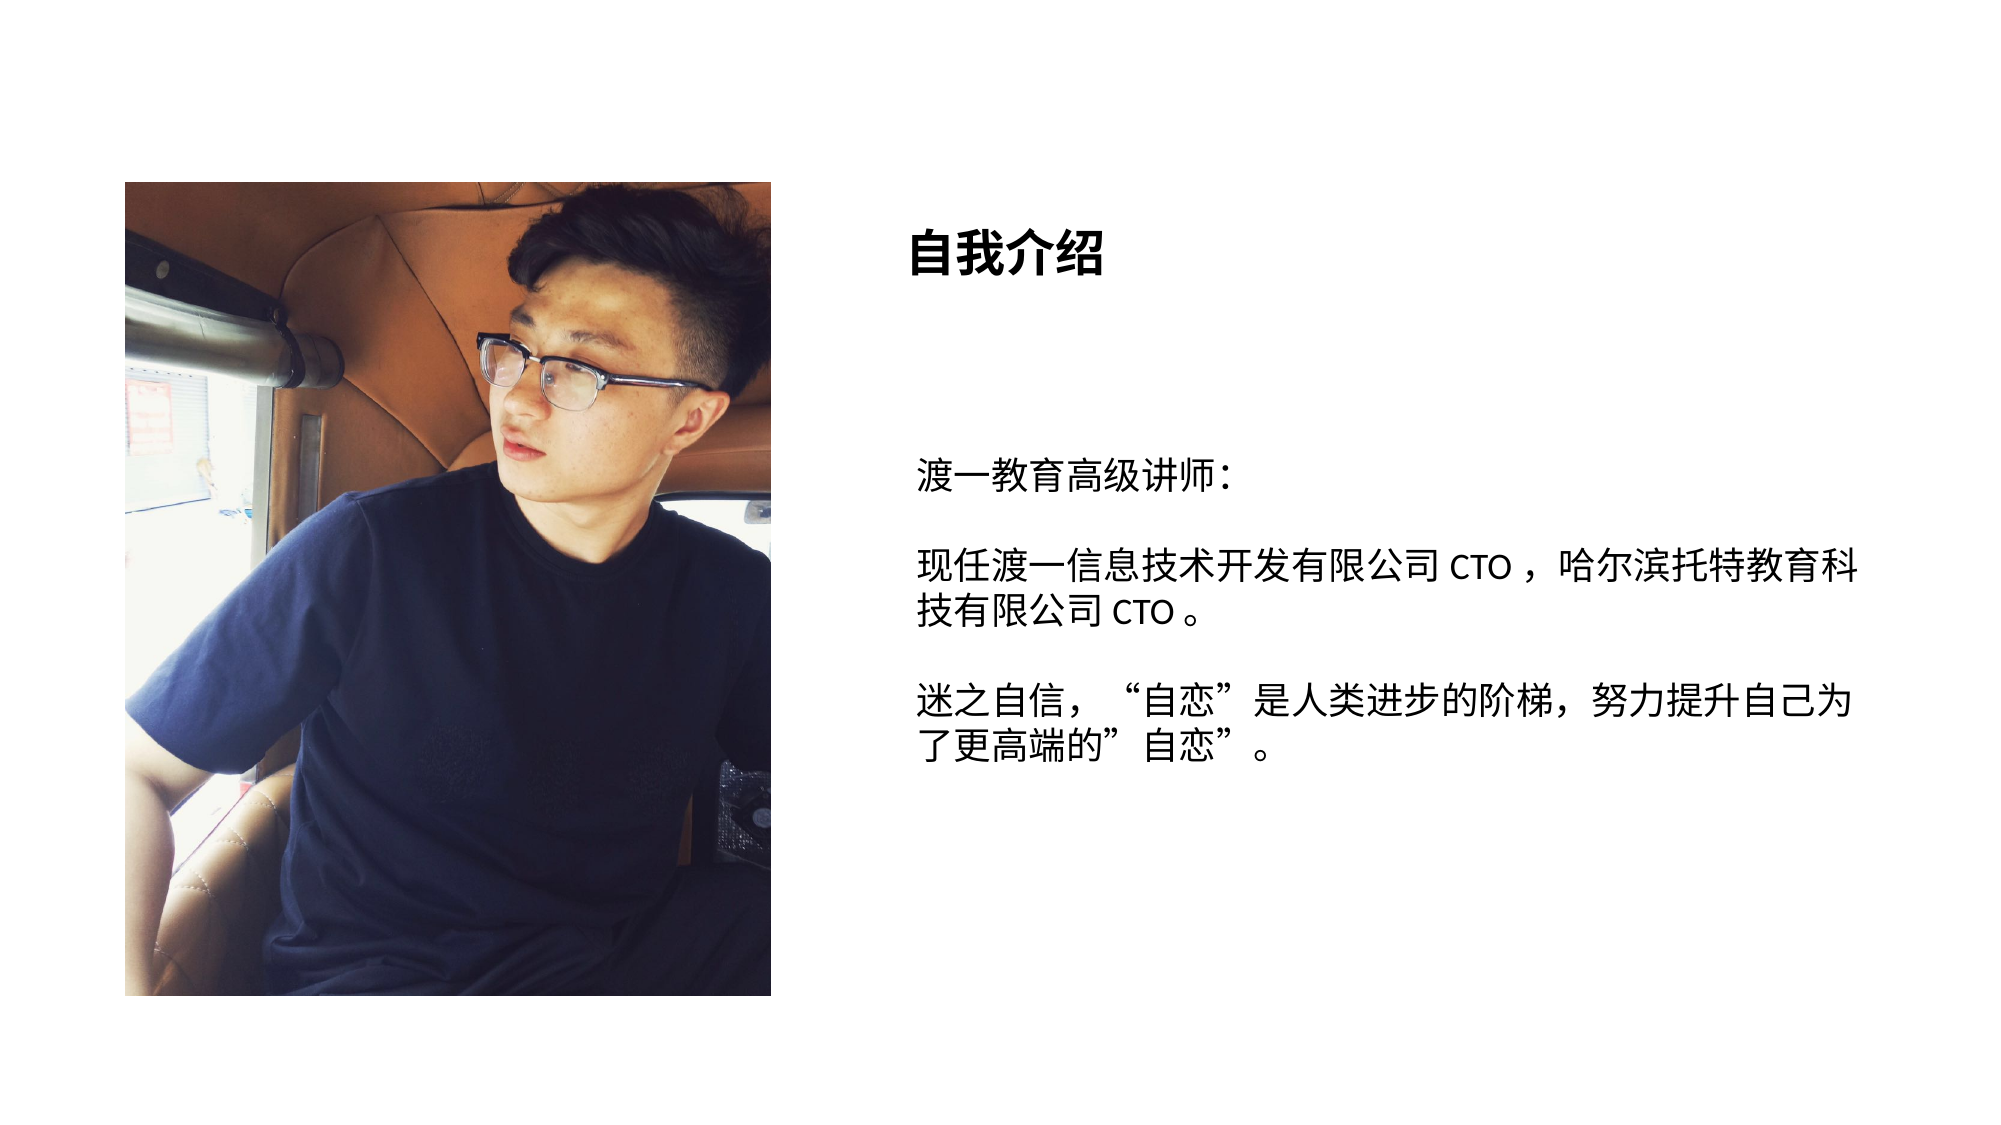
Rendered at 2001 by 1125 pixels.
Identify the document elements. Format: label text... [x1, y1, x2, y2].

picture [125, 182, 771, 996]
text_box 自我介绍 [891, 213, 1537, 289]
text_box 渡一教育高级讲师： 现任渡一信息技术开发有限公司CTO，哈尔滨托特教育科技有限公司CTO。 迷之自信，“自恋”是人类进步的阶梯，努力提升自己为了更高端的”自恋”。 [901, 444, 1875, 775]
